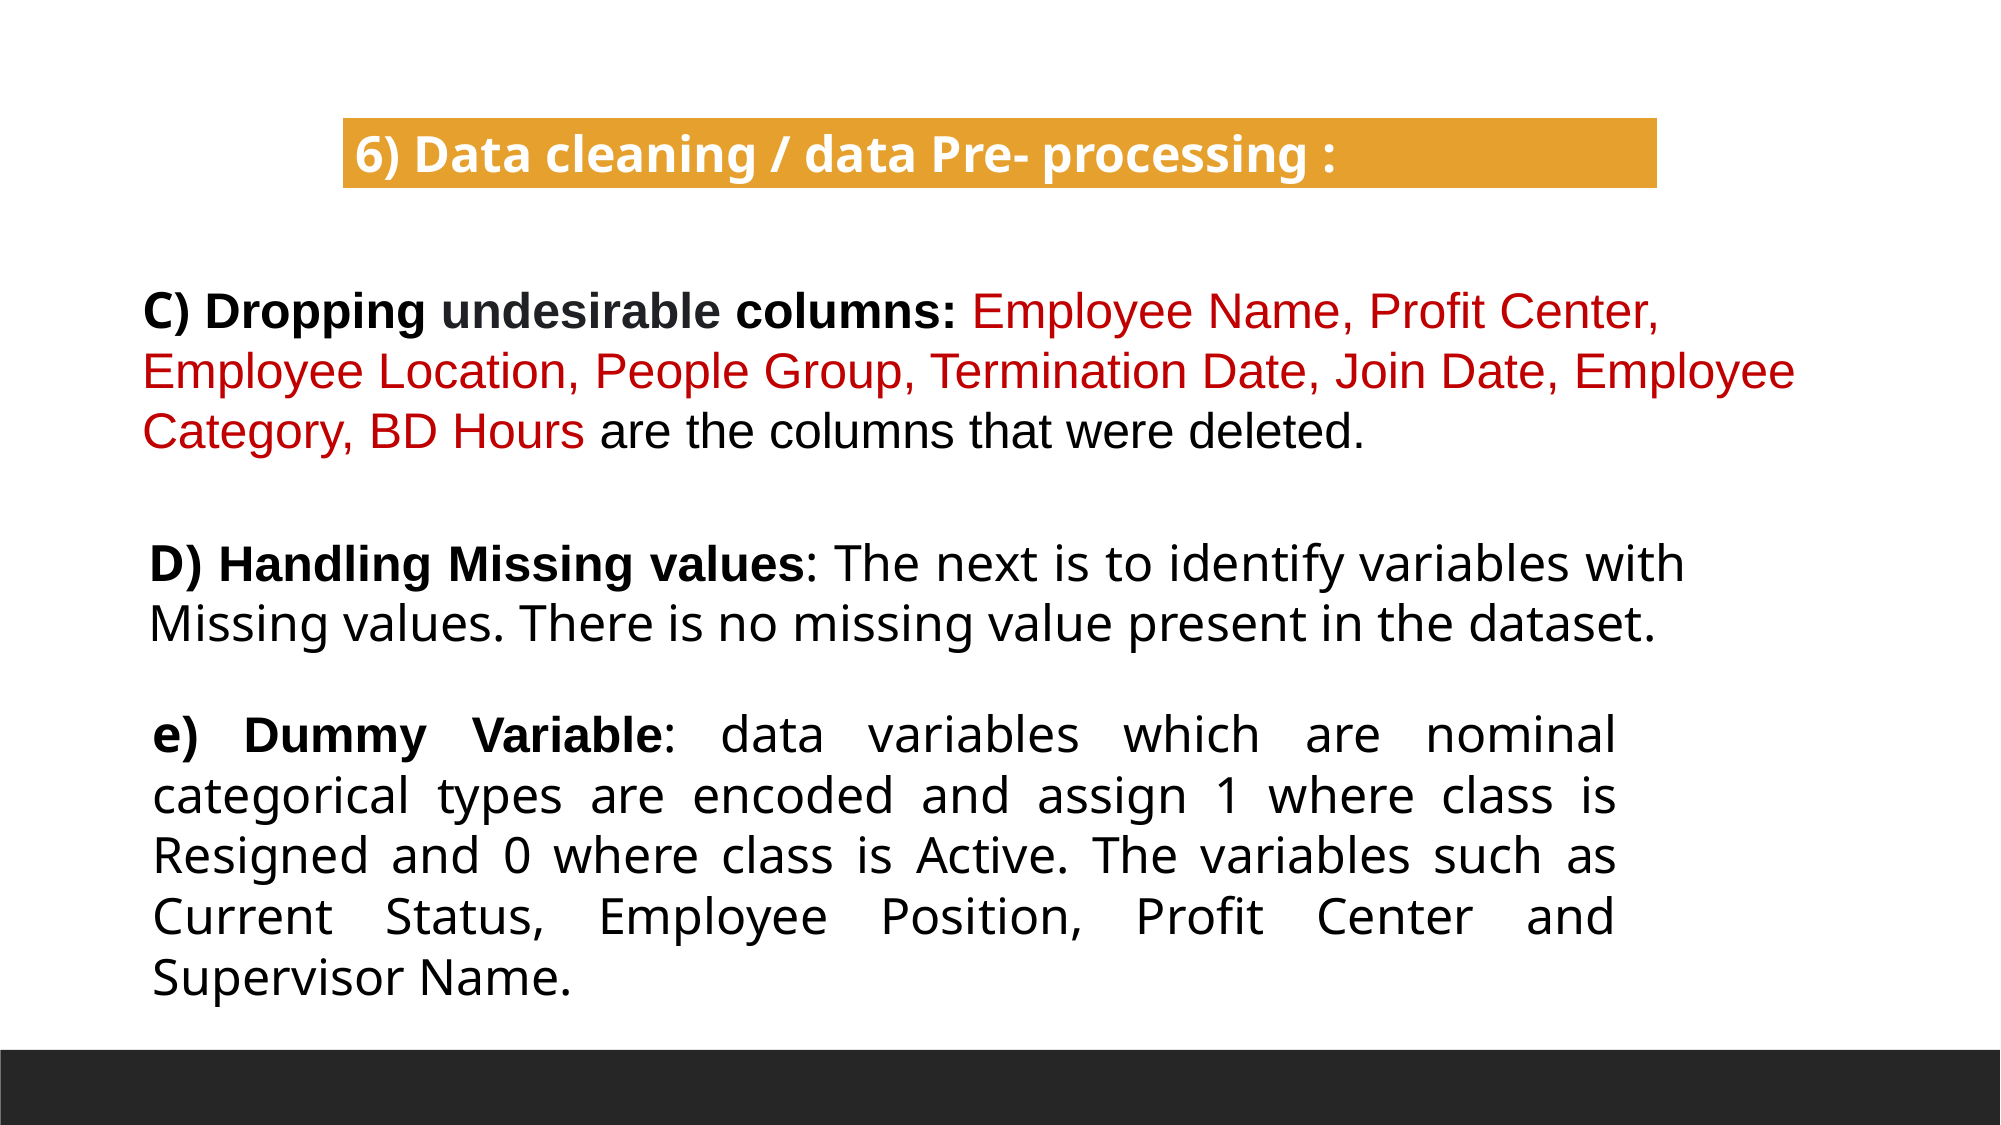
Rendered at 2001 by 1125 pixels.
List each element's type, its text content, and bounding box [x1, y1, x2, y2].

text_box C) Dropping undesirable columns: Employee Name, Profit Center, Employee Location, People Group, Termination Date, Join Date, Employee Category, BD Hours are the columns that were deleted. [127, 210, 1887, 526]
text_box [113, 369, 1873, 475]
text_box D) Handling Missing values: The next is to identify variables with Missing values. There is no missing value present in the dataset. [134, 523, 1853, 660]
text_box 6) Data cleaning / data Pre- processing : [339, 113, 1661, 192]
text_box e) Dummy Variable: data variables which are nominal categorical types are encoded and assign 1 where class is Resigned and 0 where class is Active. The variables such as Current Status, Employee Position, Profit Center and Supervisor Name. [63, 694, 1782, 1013]
